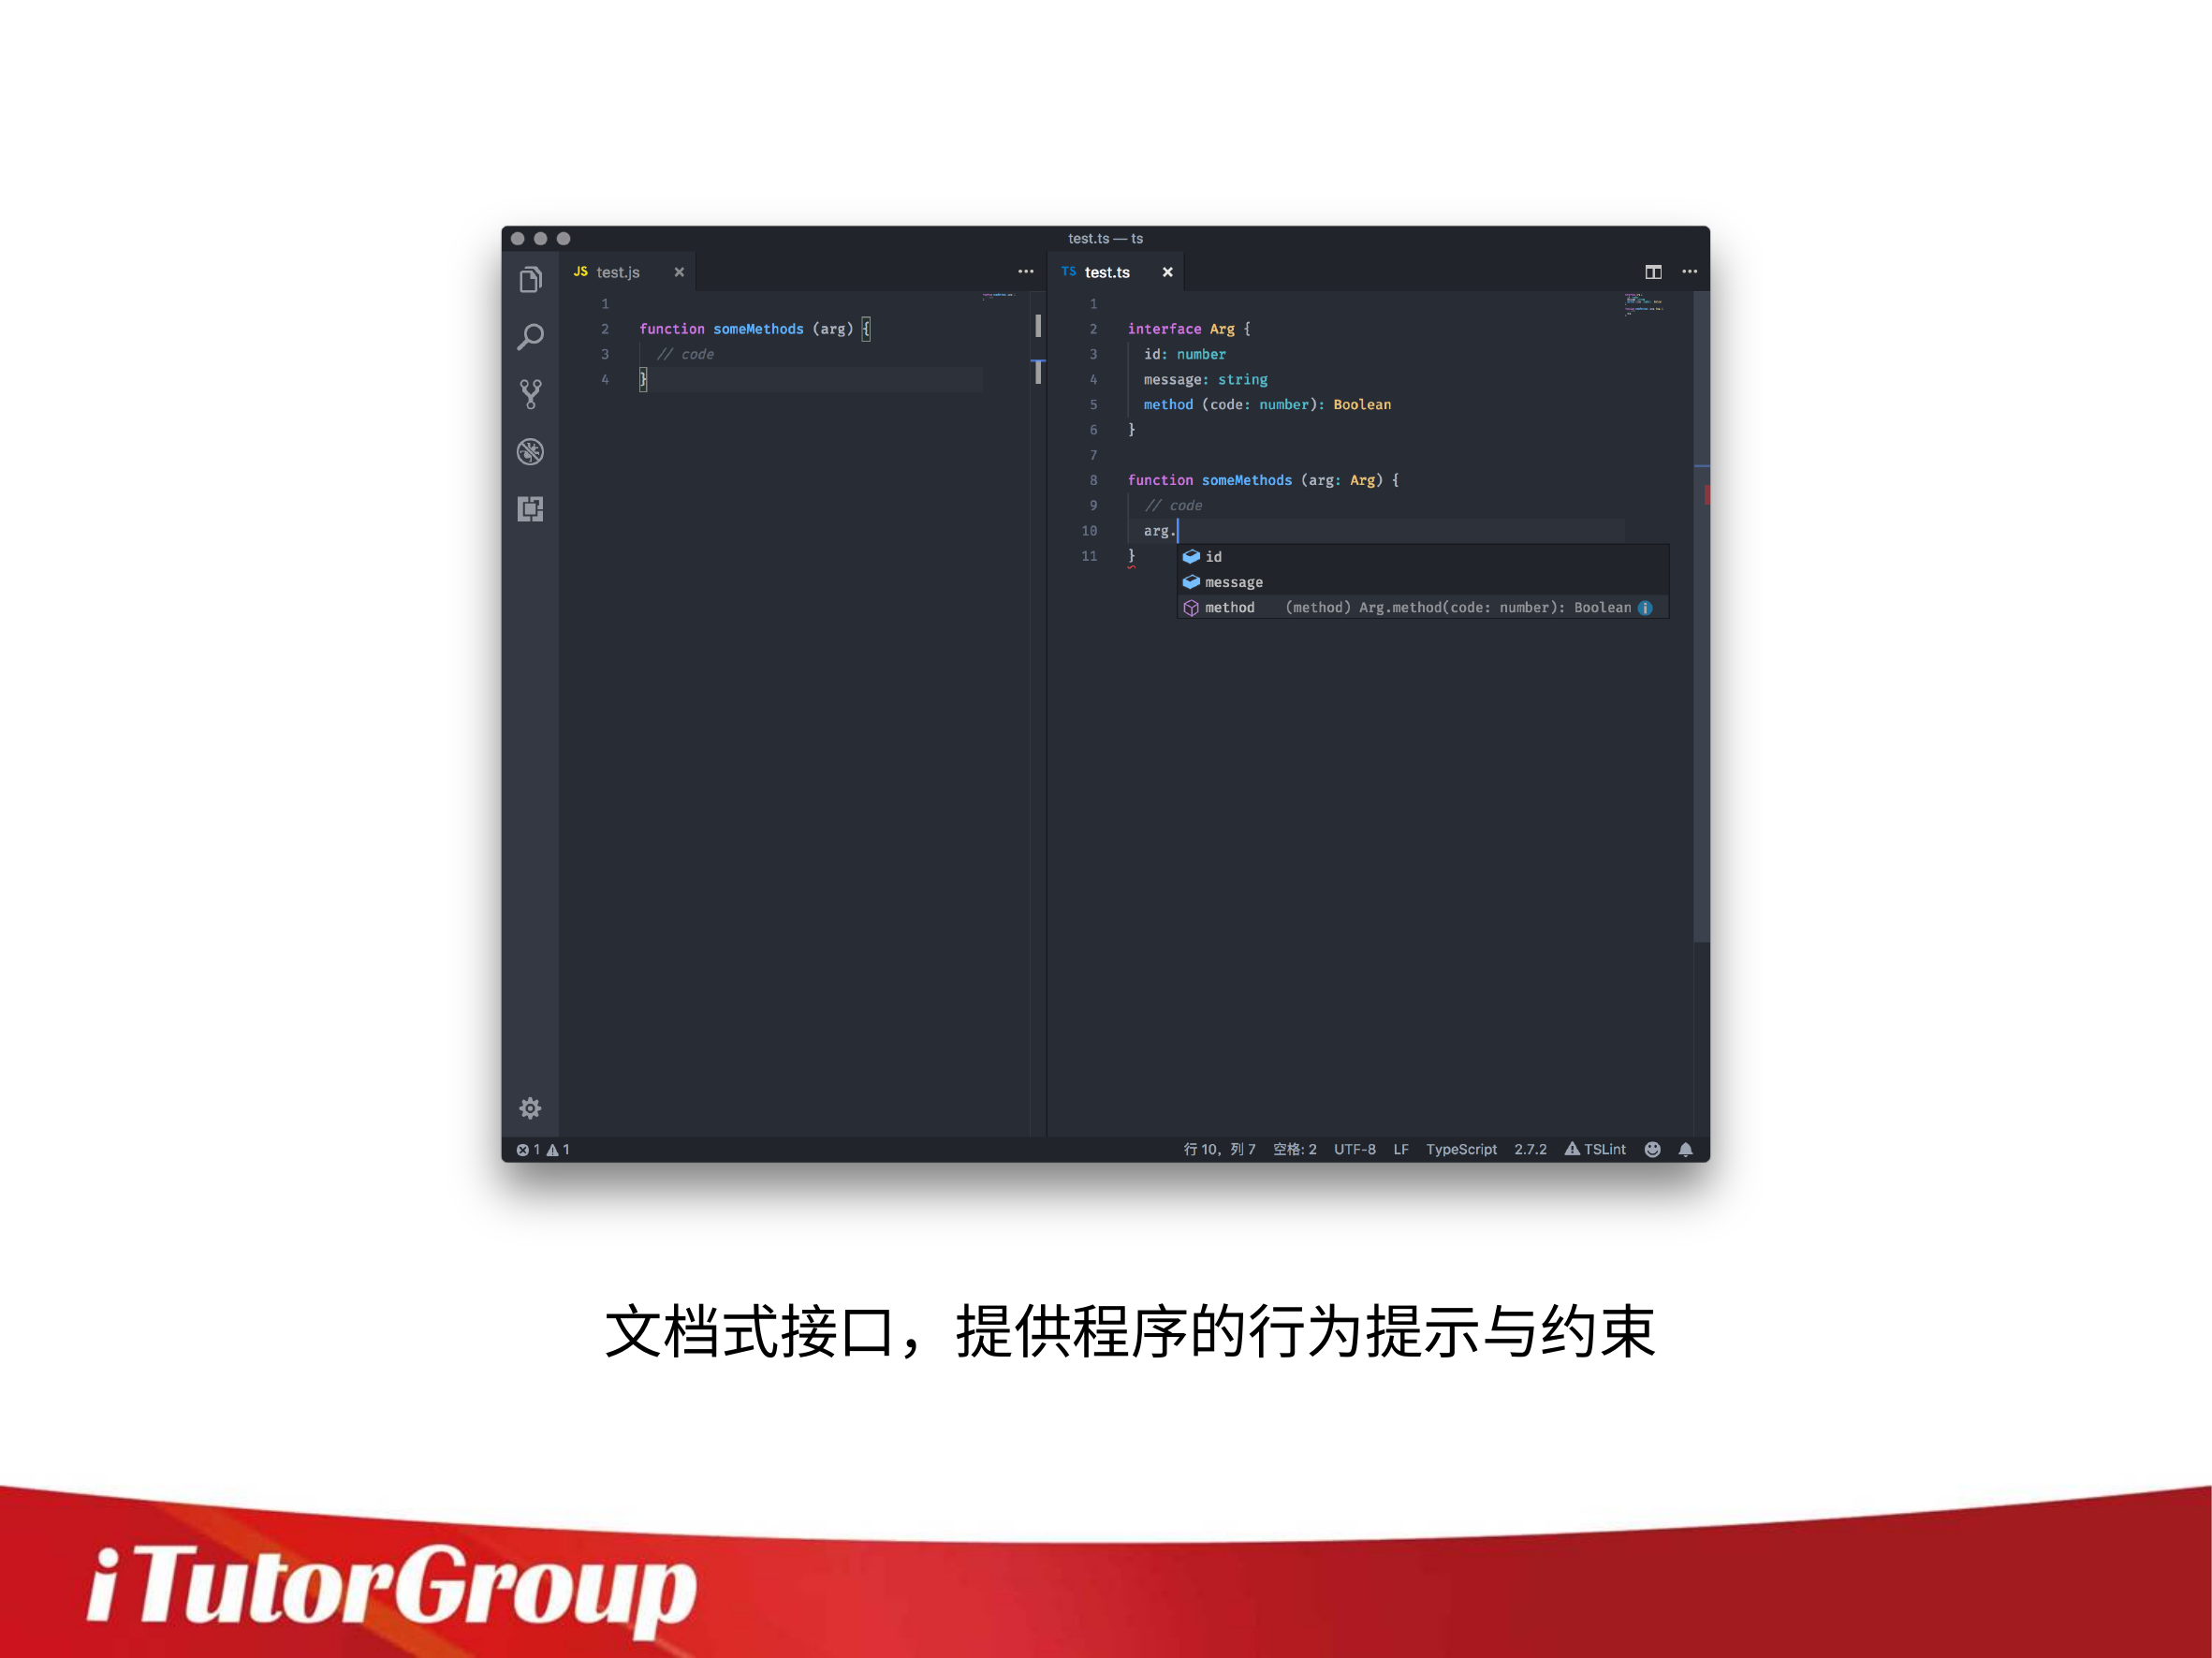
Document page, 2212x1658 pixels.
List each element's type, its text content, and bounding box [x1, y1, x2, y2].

text_box 文档式接口，提供程序的行为提示与约束 [596, 1286, 1678, 1372]
picture [0, 0, 2212, 1658]
